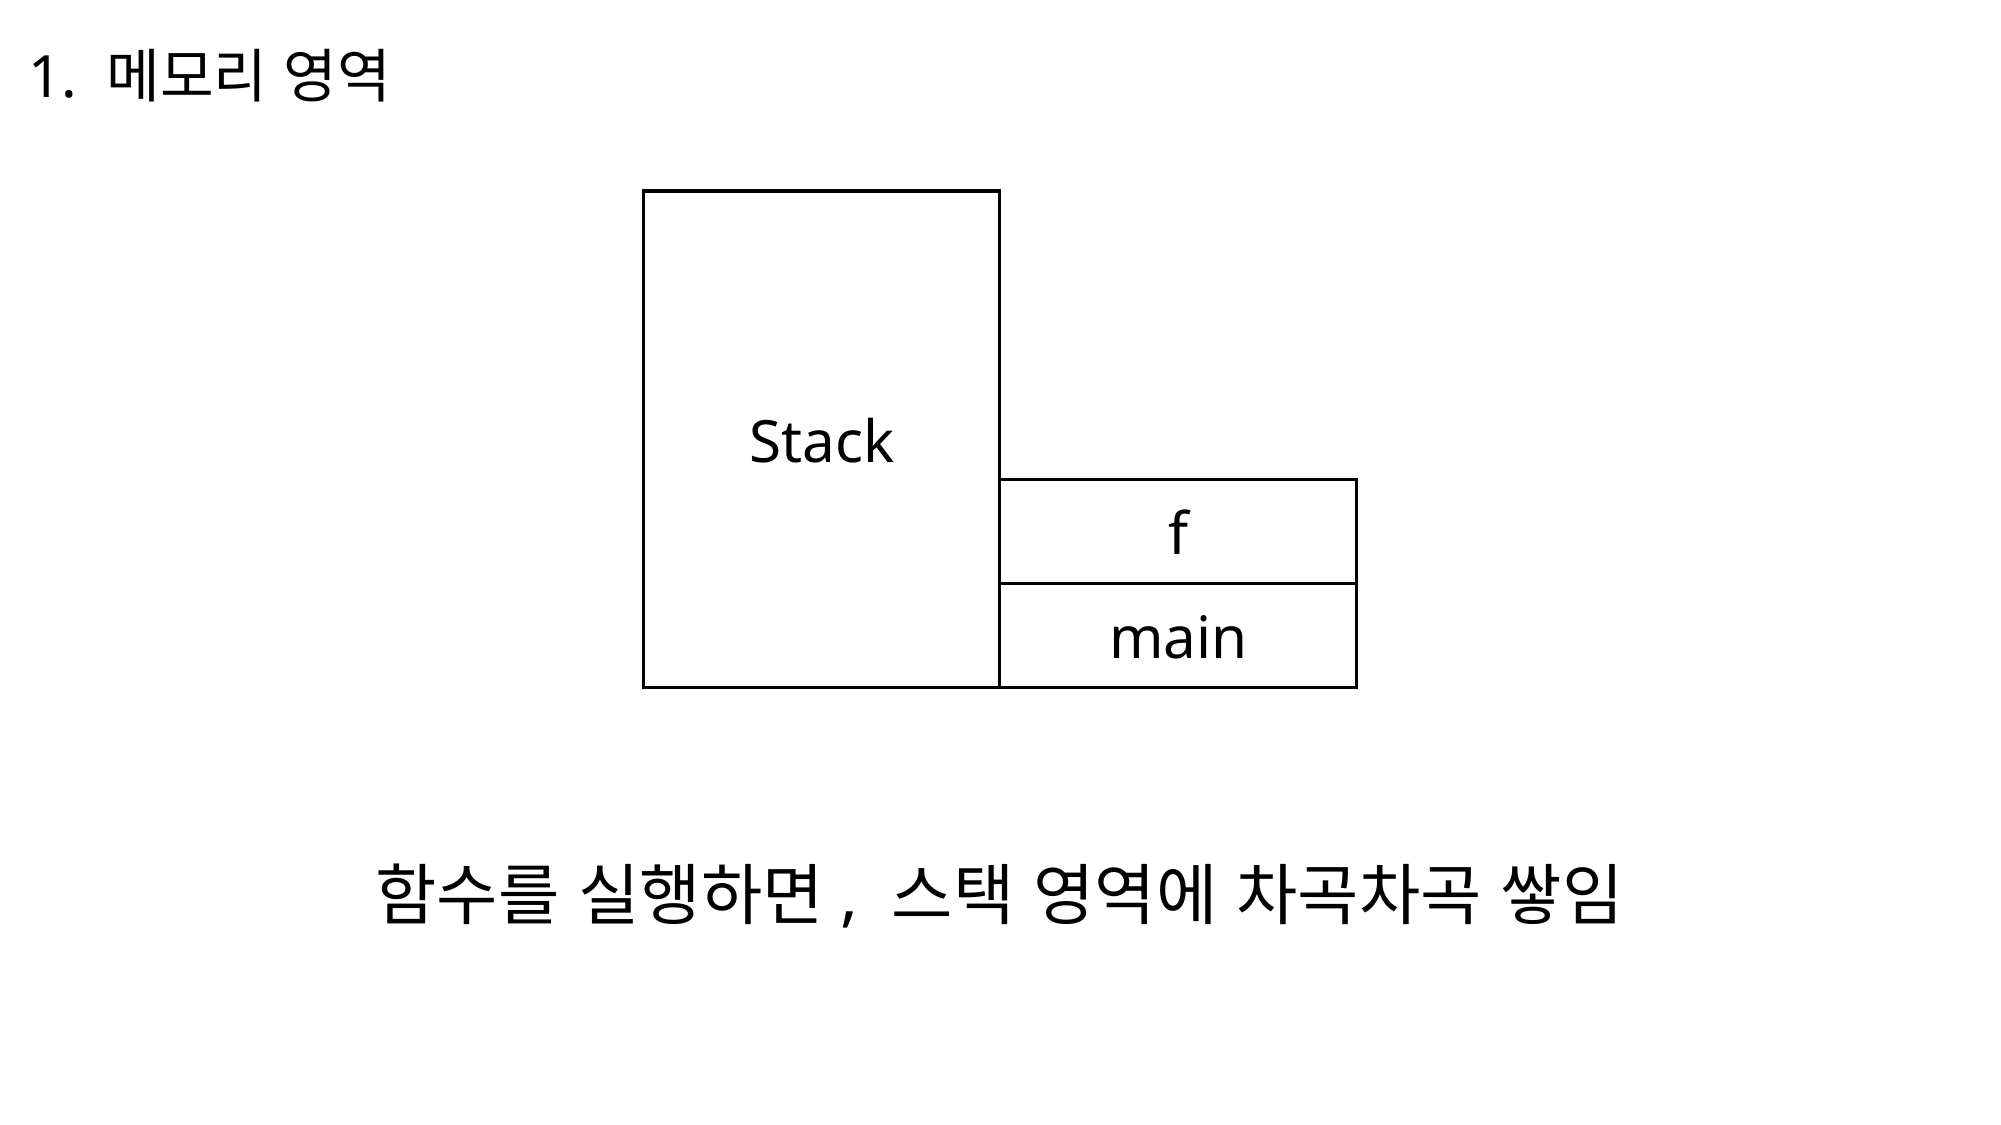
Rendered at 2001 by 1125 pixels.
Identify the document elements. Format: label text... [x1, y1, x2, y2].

text_box main [998, 585, 1358, 689]
text_box 함수를 실행하면, 스택 영역에 차곡차곡 쌓임 [360, 845, 1640, 941]
text_box 1. 메모리 영역 [14, 31, 406, 117]
text_box Stack [642, 189, 1001, 689]
text_box f [998, 478, 1358, 585]
